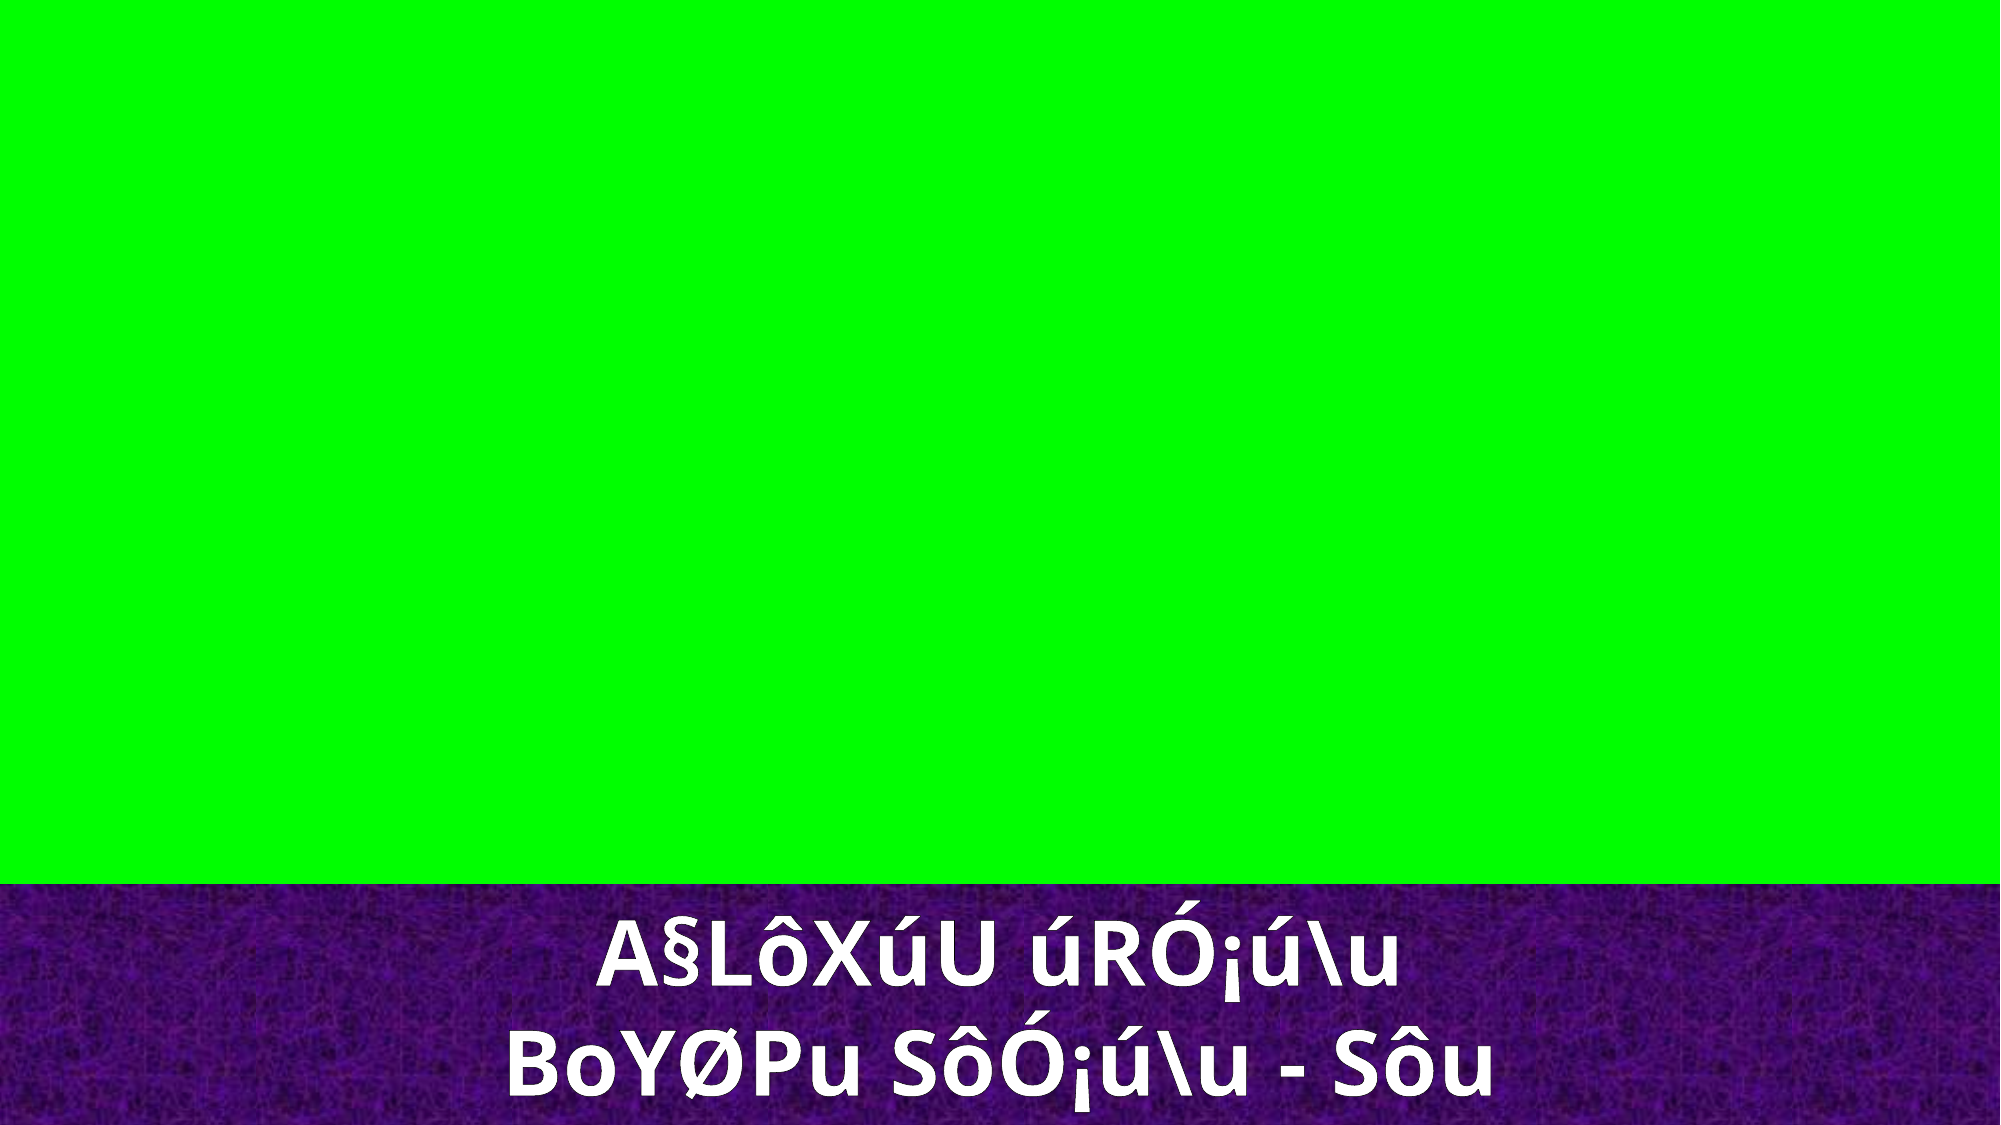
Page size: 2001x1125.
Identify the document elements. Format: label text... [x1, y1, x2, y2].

text_box A§LôXúU úRÓ¡ú\u BoYØPu SôÓ¡ú\u - Sôu [0, 886, 2000, 1122]
